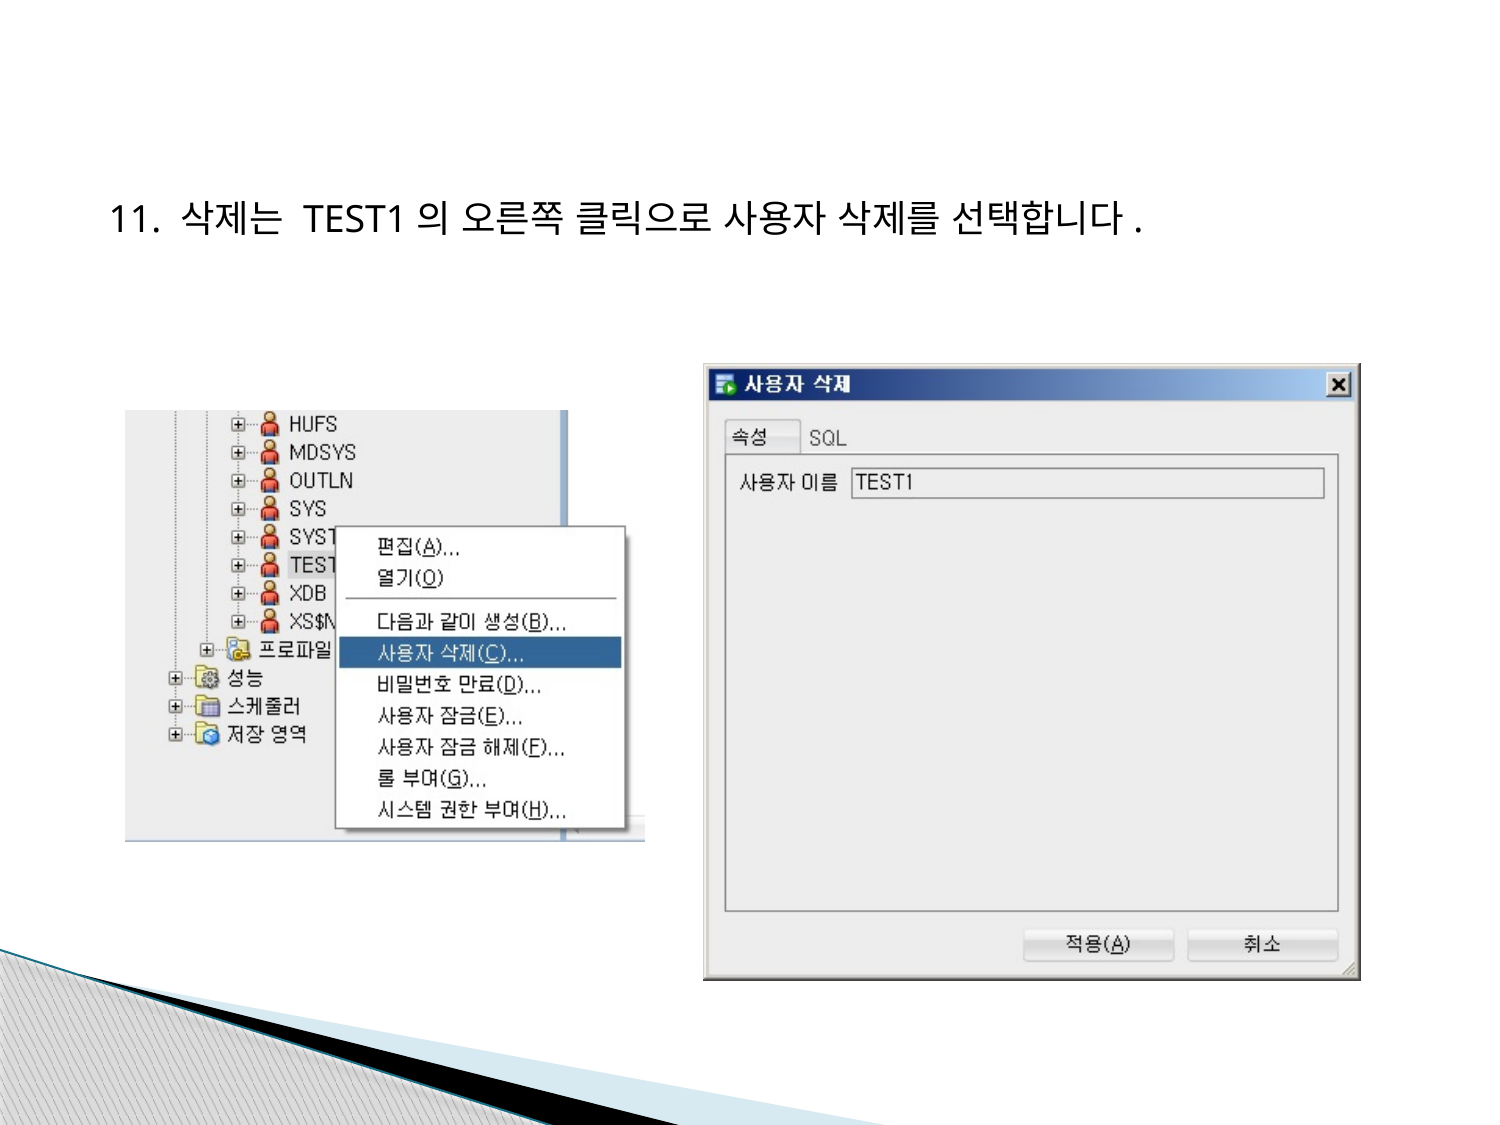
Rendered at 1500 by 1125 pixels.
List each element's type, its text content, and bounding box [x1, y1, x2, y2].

text_box 11. 삭제는 TEST1의 오른쪽 클릭으로 사용자 삭제를 선택합니다. [93, 187, 1407, 248]
picture [702, 363, 1362, 981]
picture [125, 409, 645, 842]
